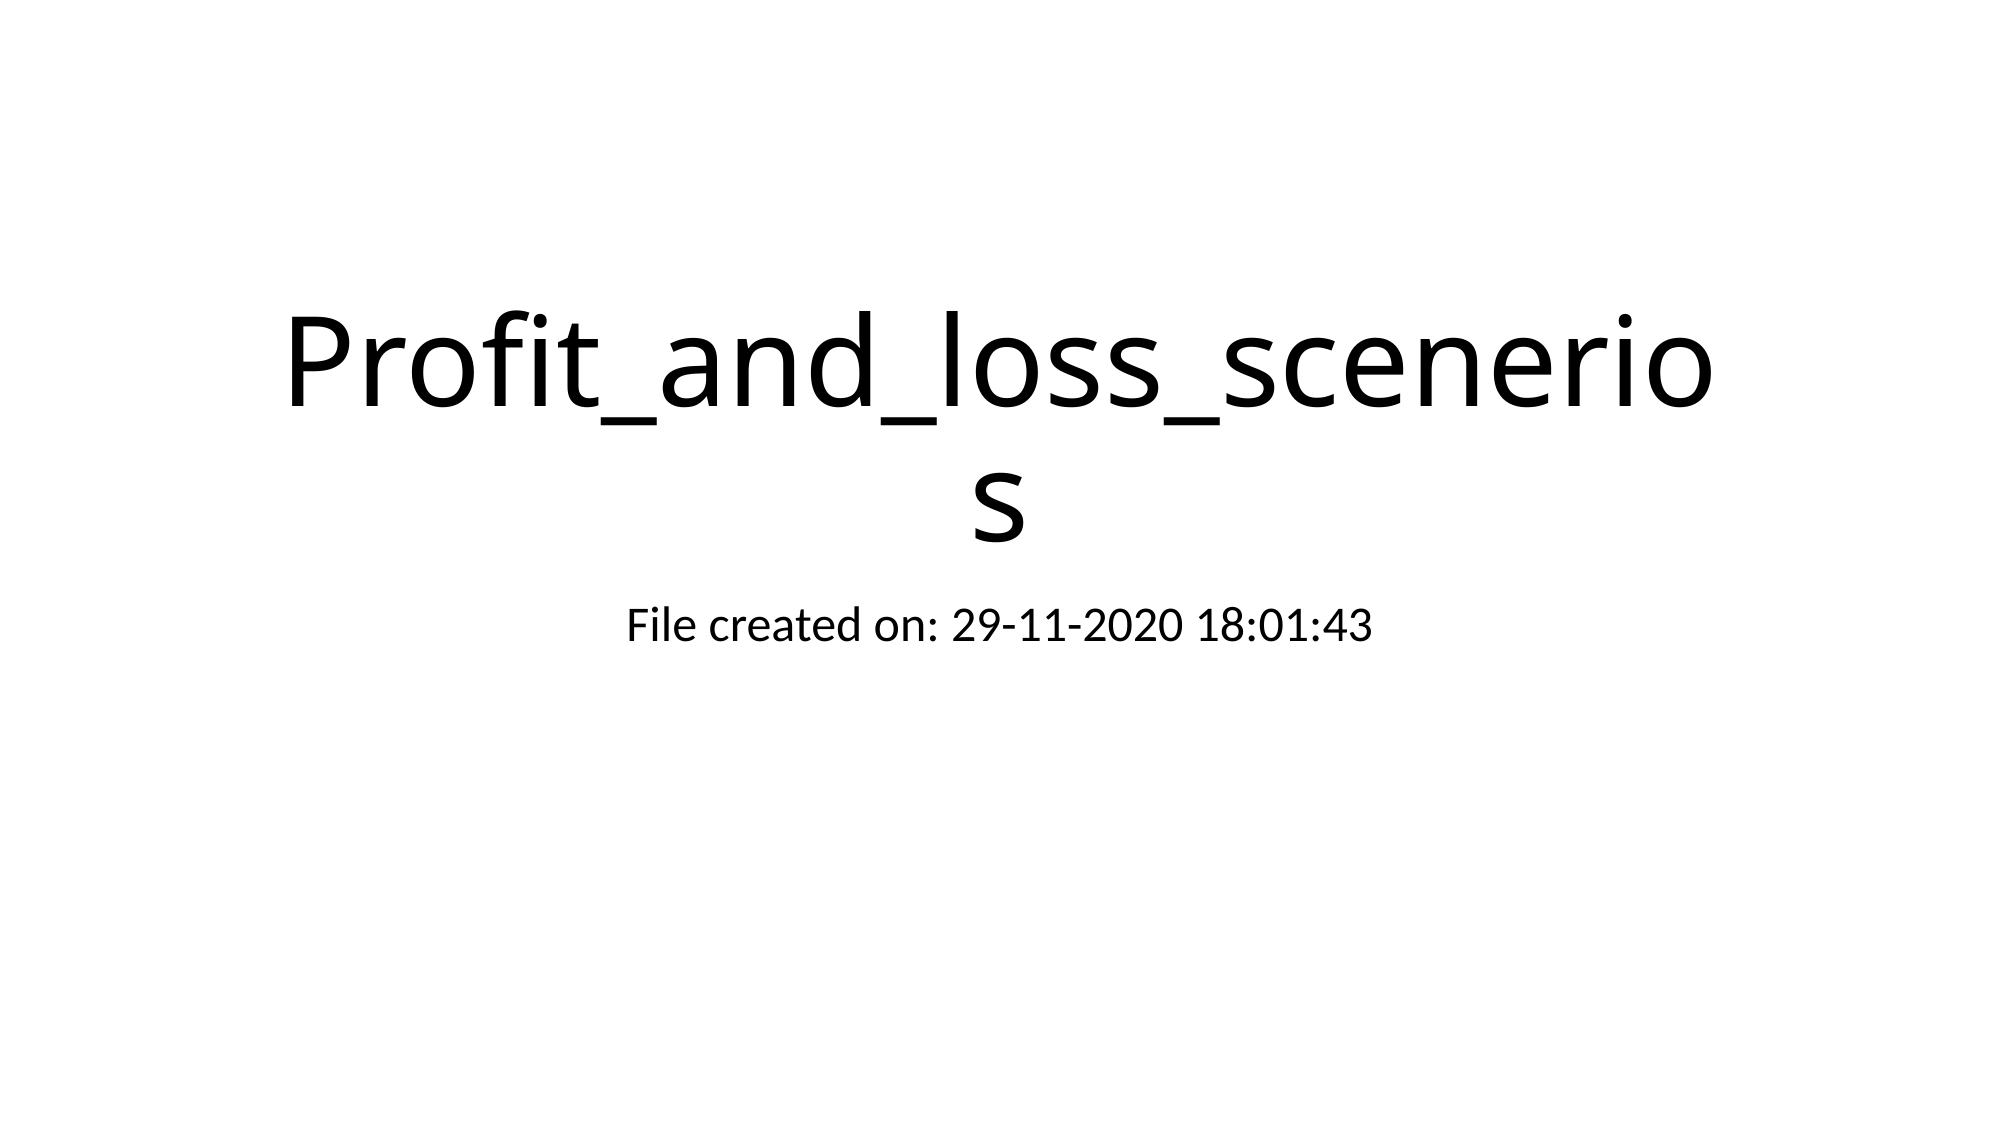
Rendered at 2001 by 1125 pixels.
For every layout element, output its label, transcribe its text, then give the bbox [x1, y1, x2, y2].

title Profit_and_loss_scenerios [249, 184, 1750, 576]
subtitle File created on: 29-11-2020 18:01:43 [249, 590, 1750, 863]
